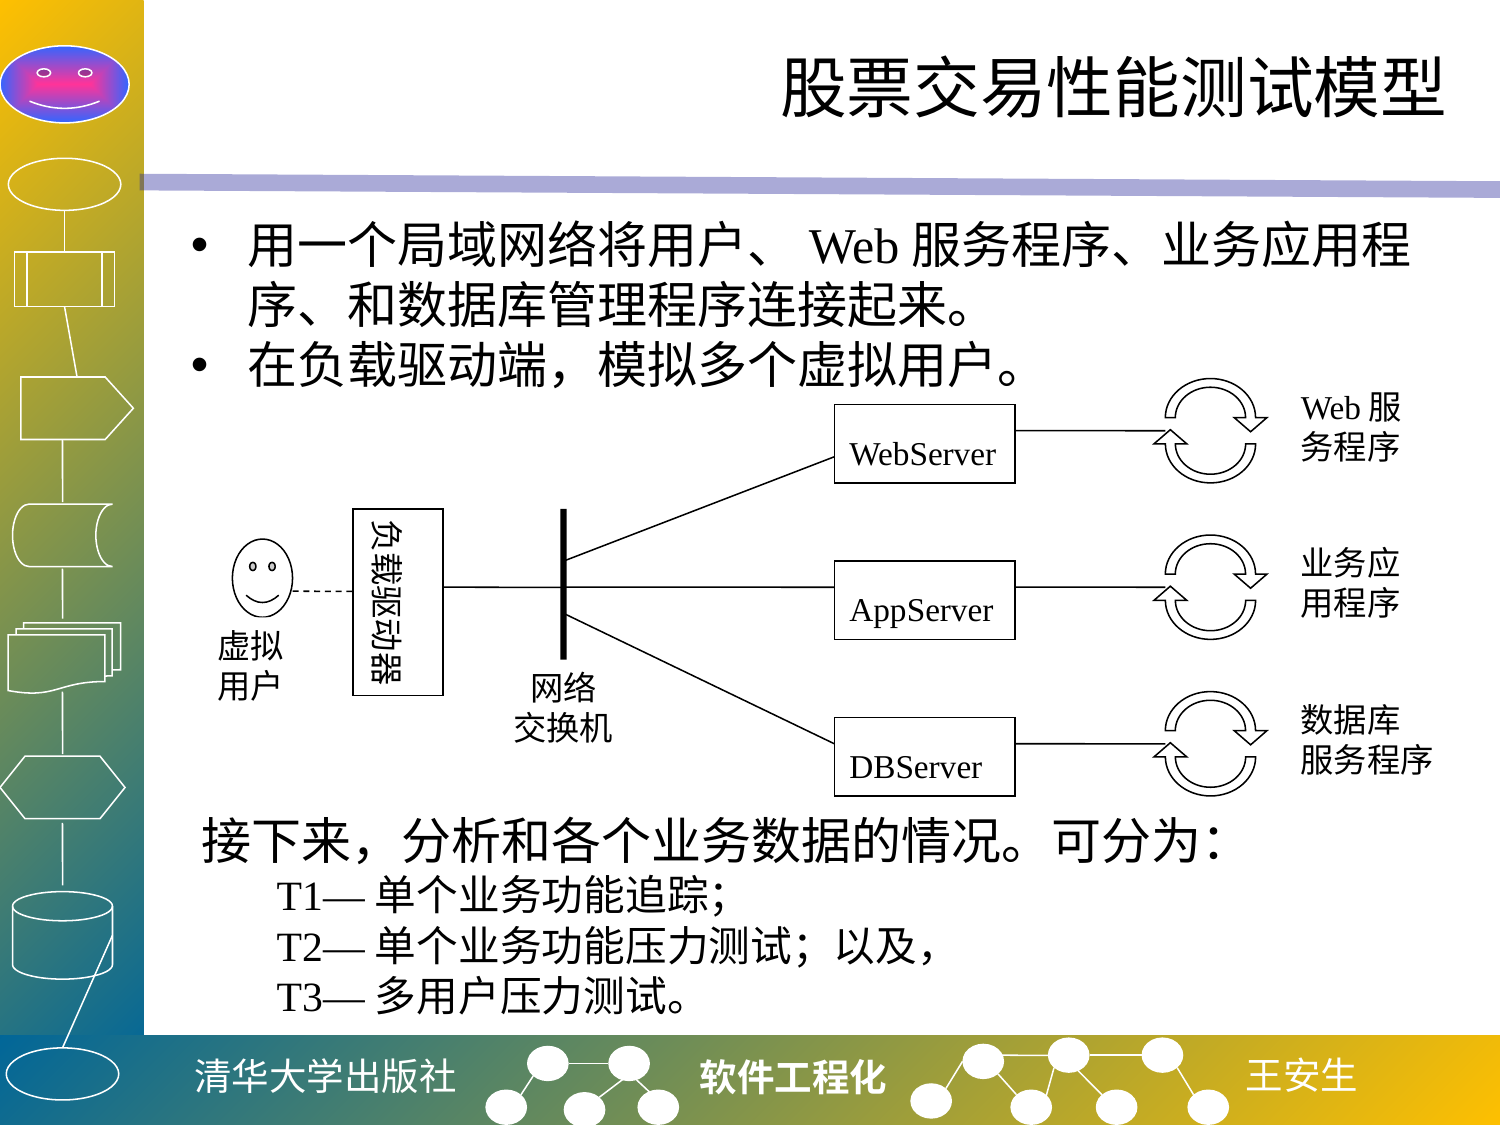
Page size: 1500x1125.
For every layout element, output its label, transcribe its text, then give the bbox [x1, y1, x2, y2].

title 股票交易性能测试模型 [187, 24, 1463, 147]
text_box 用一个局域网络将用户、Web服务程序、业务应用程序、和数据库管理程序连接起来。 在负载驱动端，模拟多个虚拟用户。 [175, 206, 1463, 376]
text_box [171, 378, 1467, 823]
text_box 接下来，分析和各个业务数据的情况。可分为： T1—单个业务功能追踪； T2—单个业务功能压力测试；以及， T3—多用户压力测试。 [186, 831, 1361, 1027]
